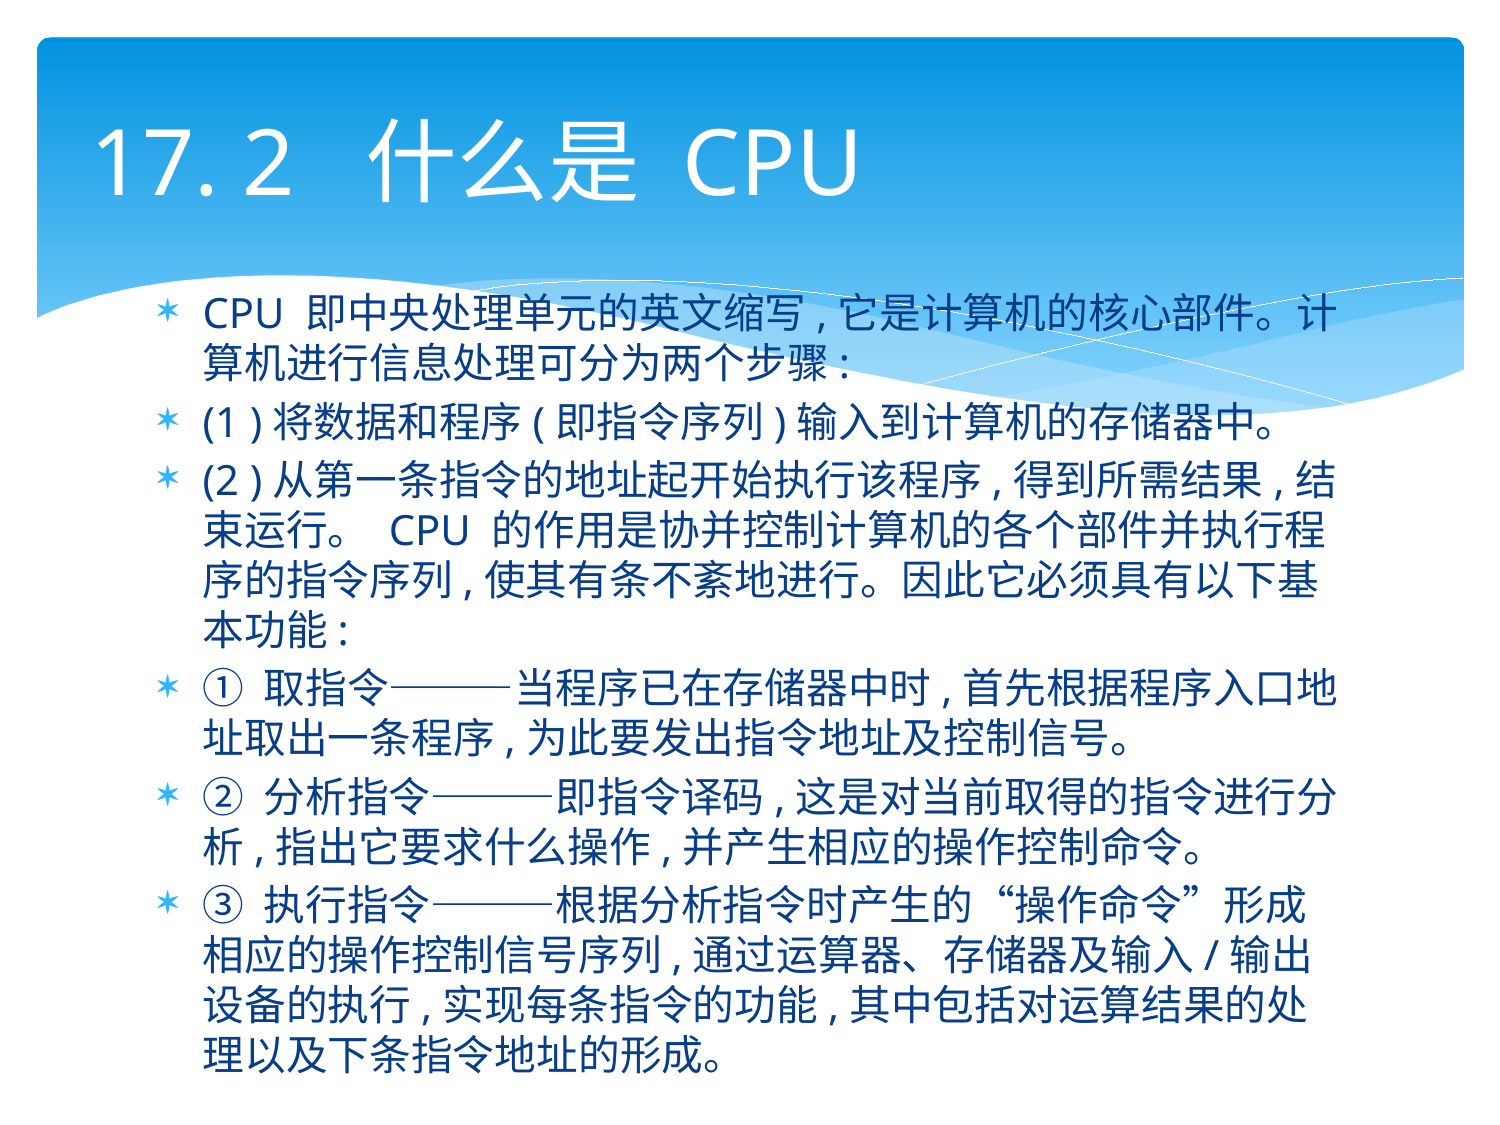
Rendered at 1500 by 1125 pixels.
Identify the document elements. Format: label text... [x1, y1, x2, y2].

title 17. 2 什么是 CPU [75, 55, 1425, 261]
list CPU 即中央处理单元的英文缩写,它是计算机的核心部件。计算机进行信息处理可分为两个步骤: (1 )将数据和程序(即指令序列)输入到计算机的存储器中。 (2 )从第一条指令的地址起开始执行该程序,得到所需结果,结束运行。 CPU 的作用是协并控制计算机的各个部件并执行程序的指令序列,使其有条不紊地进行。因此它必须具有以下基本功能: ① 取指令———当程序已在存储器中时,首先根据程序入口地址取出一条程序,为此要发出指令地址及控制信号。 ② 分析指令———即指令译码,这是对当前取得的指令进行分析,指出它要求什么操作,并产生相应的操作控制命令。 ③ 执行指令———根据分析指令时产生的“操作命令”形成相应的操作控制信号序列,通过运算器、存储器及输入/输出设备的执行,实现每条指令的功能,其中包括对运算结果的处理以及下条指令地址的形成。 [142, 279, 1358, 846]
